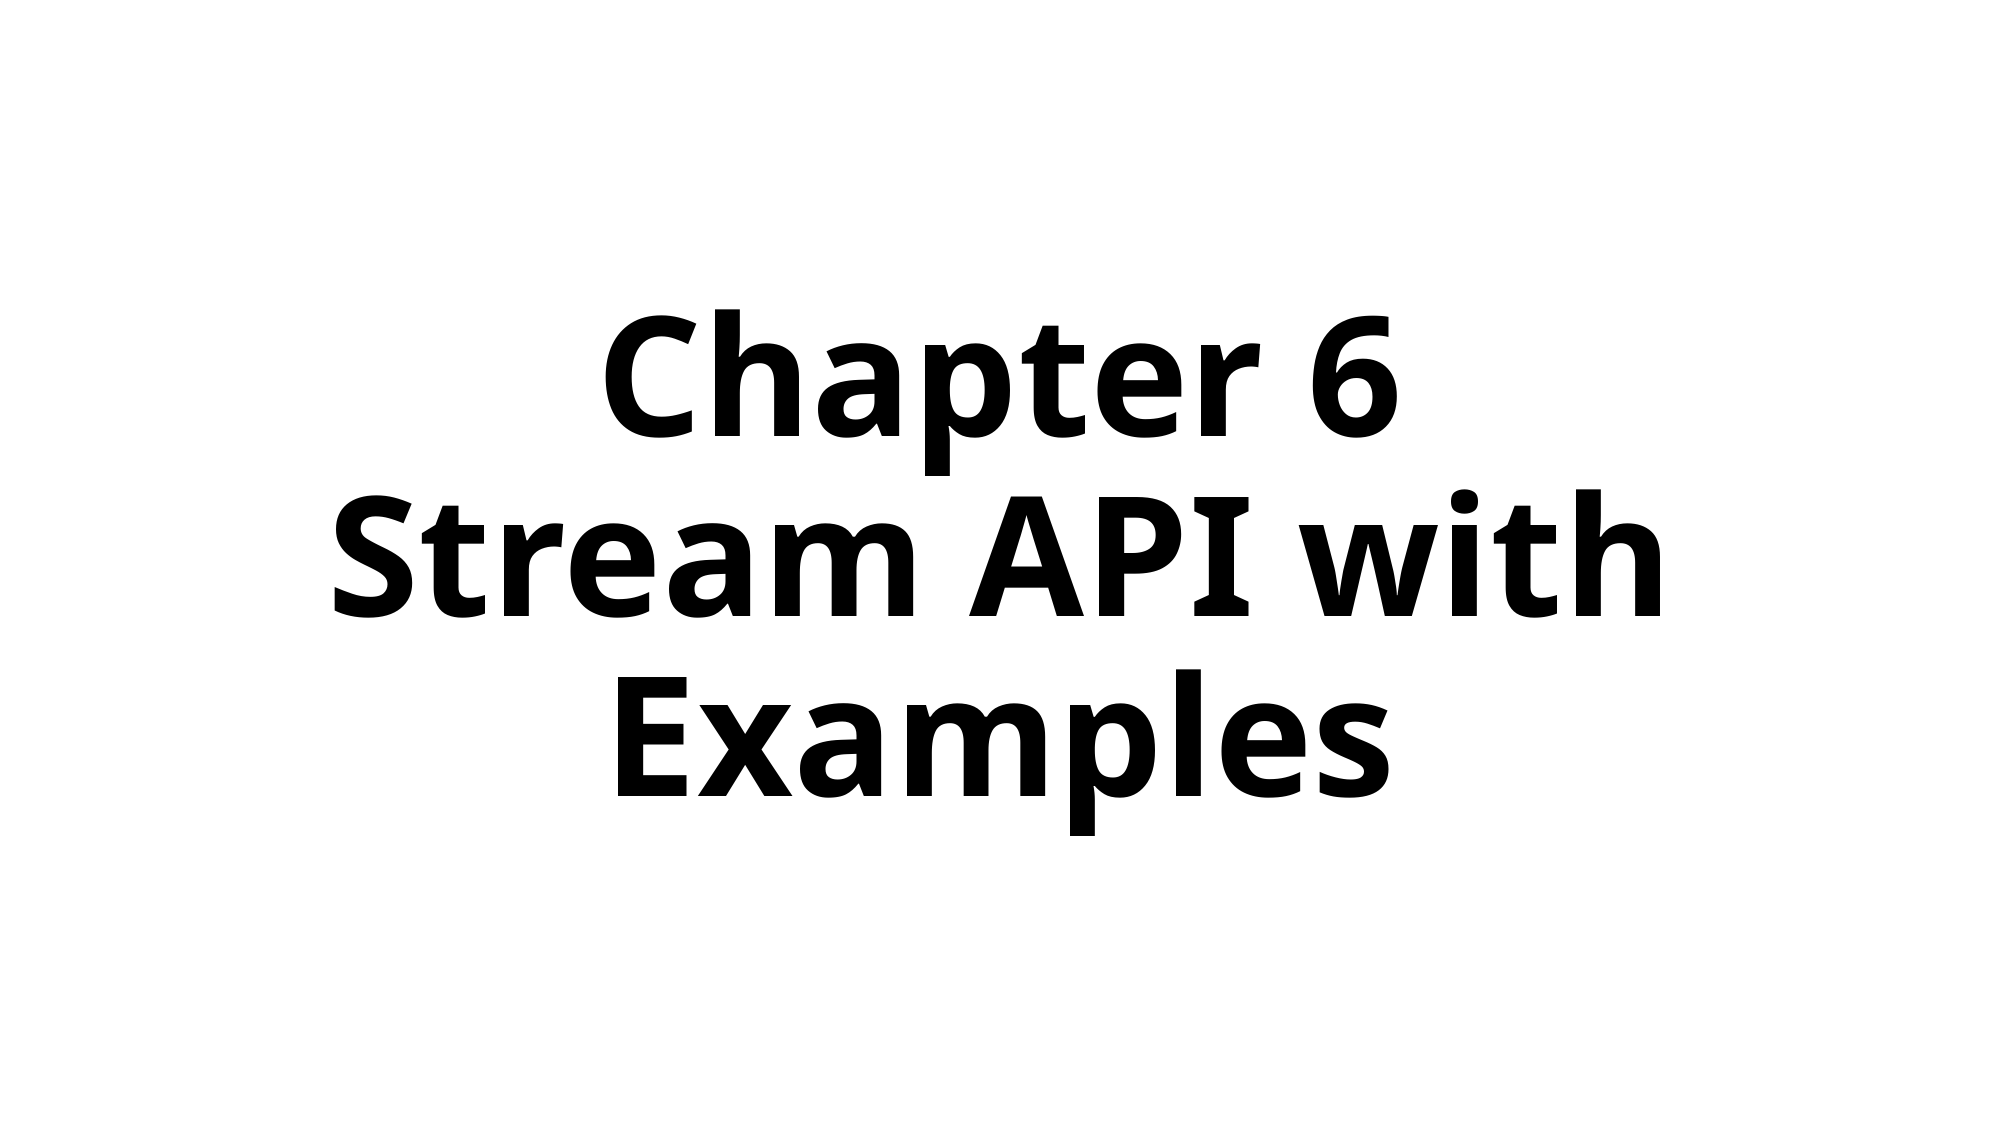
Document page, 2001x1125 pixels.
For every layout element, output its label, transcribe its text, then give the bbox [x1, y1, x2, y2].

title Chapter 6 Stream API with Examples [0, 0, 2000, 1125]
